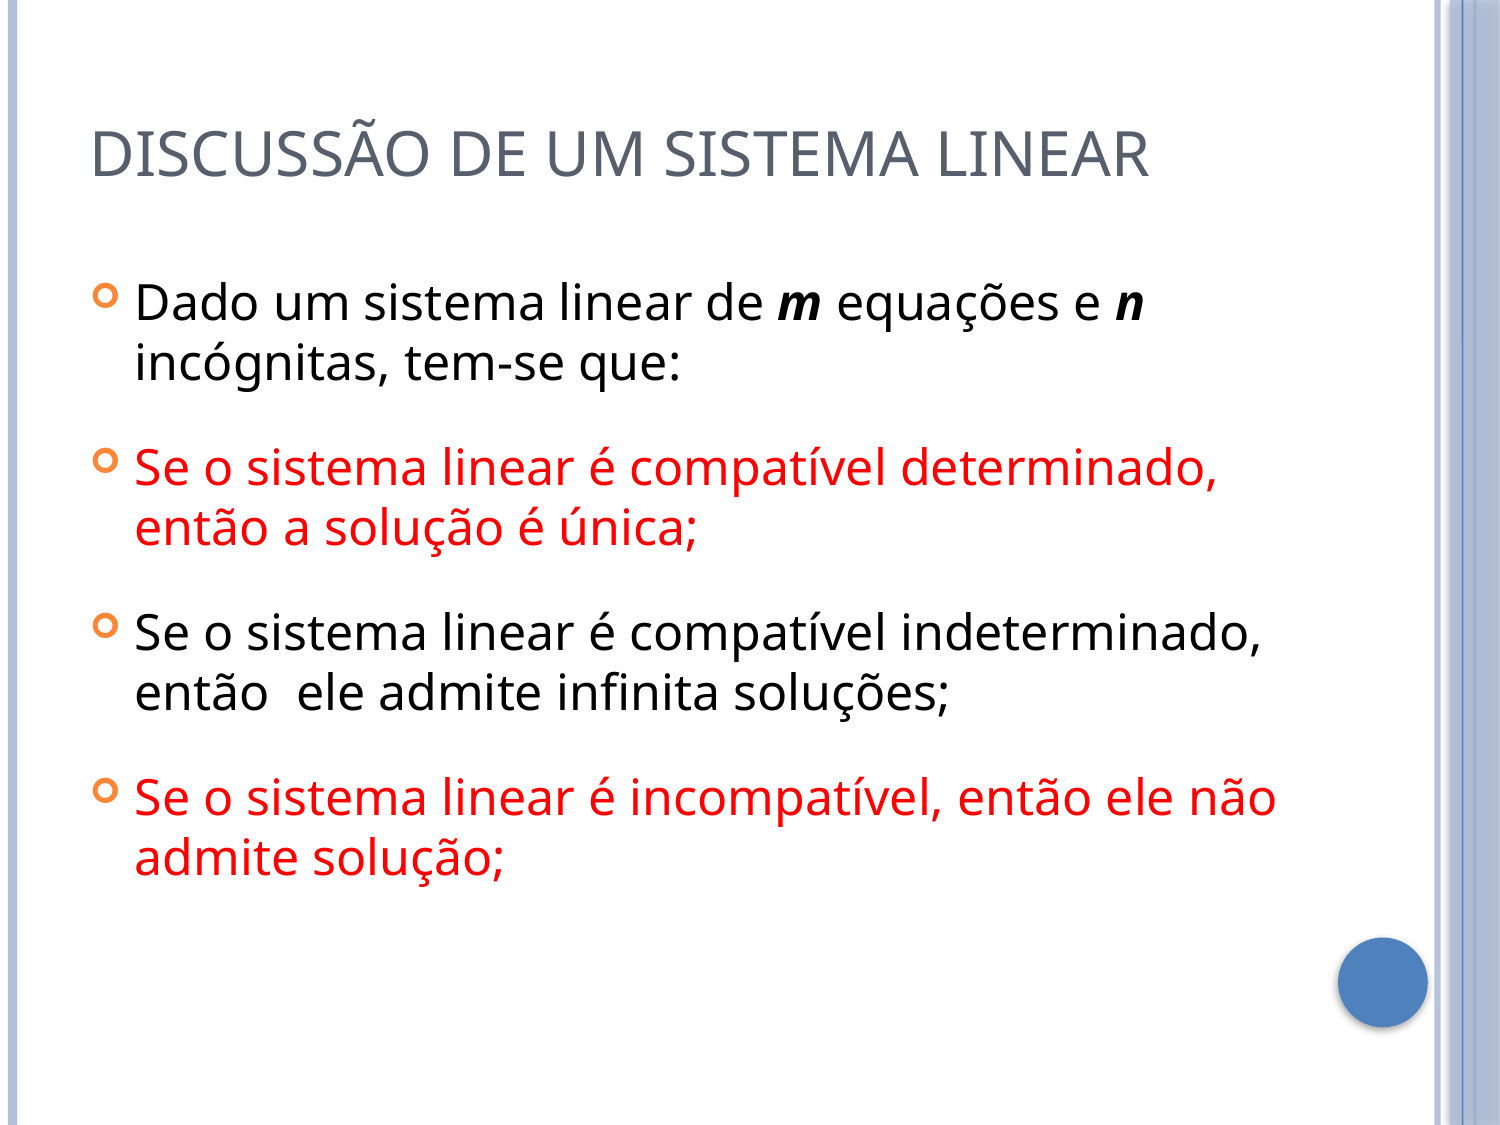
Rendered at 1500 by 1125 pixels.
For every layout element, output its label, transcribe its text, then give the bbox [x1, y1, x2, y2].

text_box Dado um sistema linear de m equações e n incógnitas, tem-se que: Se o sistema linear é compatível determinado, então a solução é única; Se o sistema linear é compatível indeterminado, então ele admite infinita soluções; Se o sistema linear é incompatível, então ele não admite solução; [74, 262, 1300, 1062]
text_box Discussão de um sistema linear [74, 30, 1300, 197]
